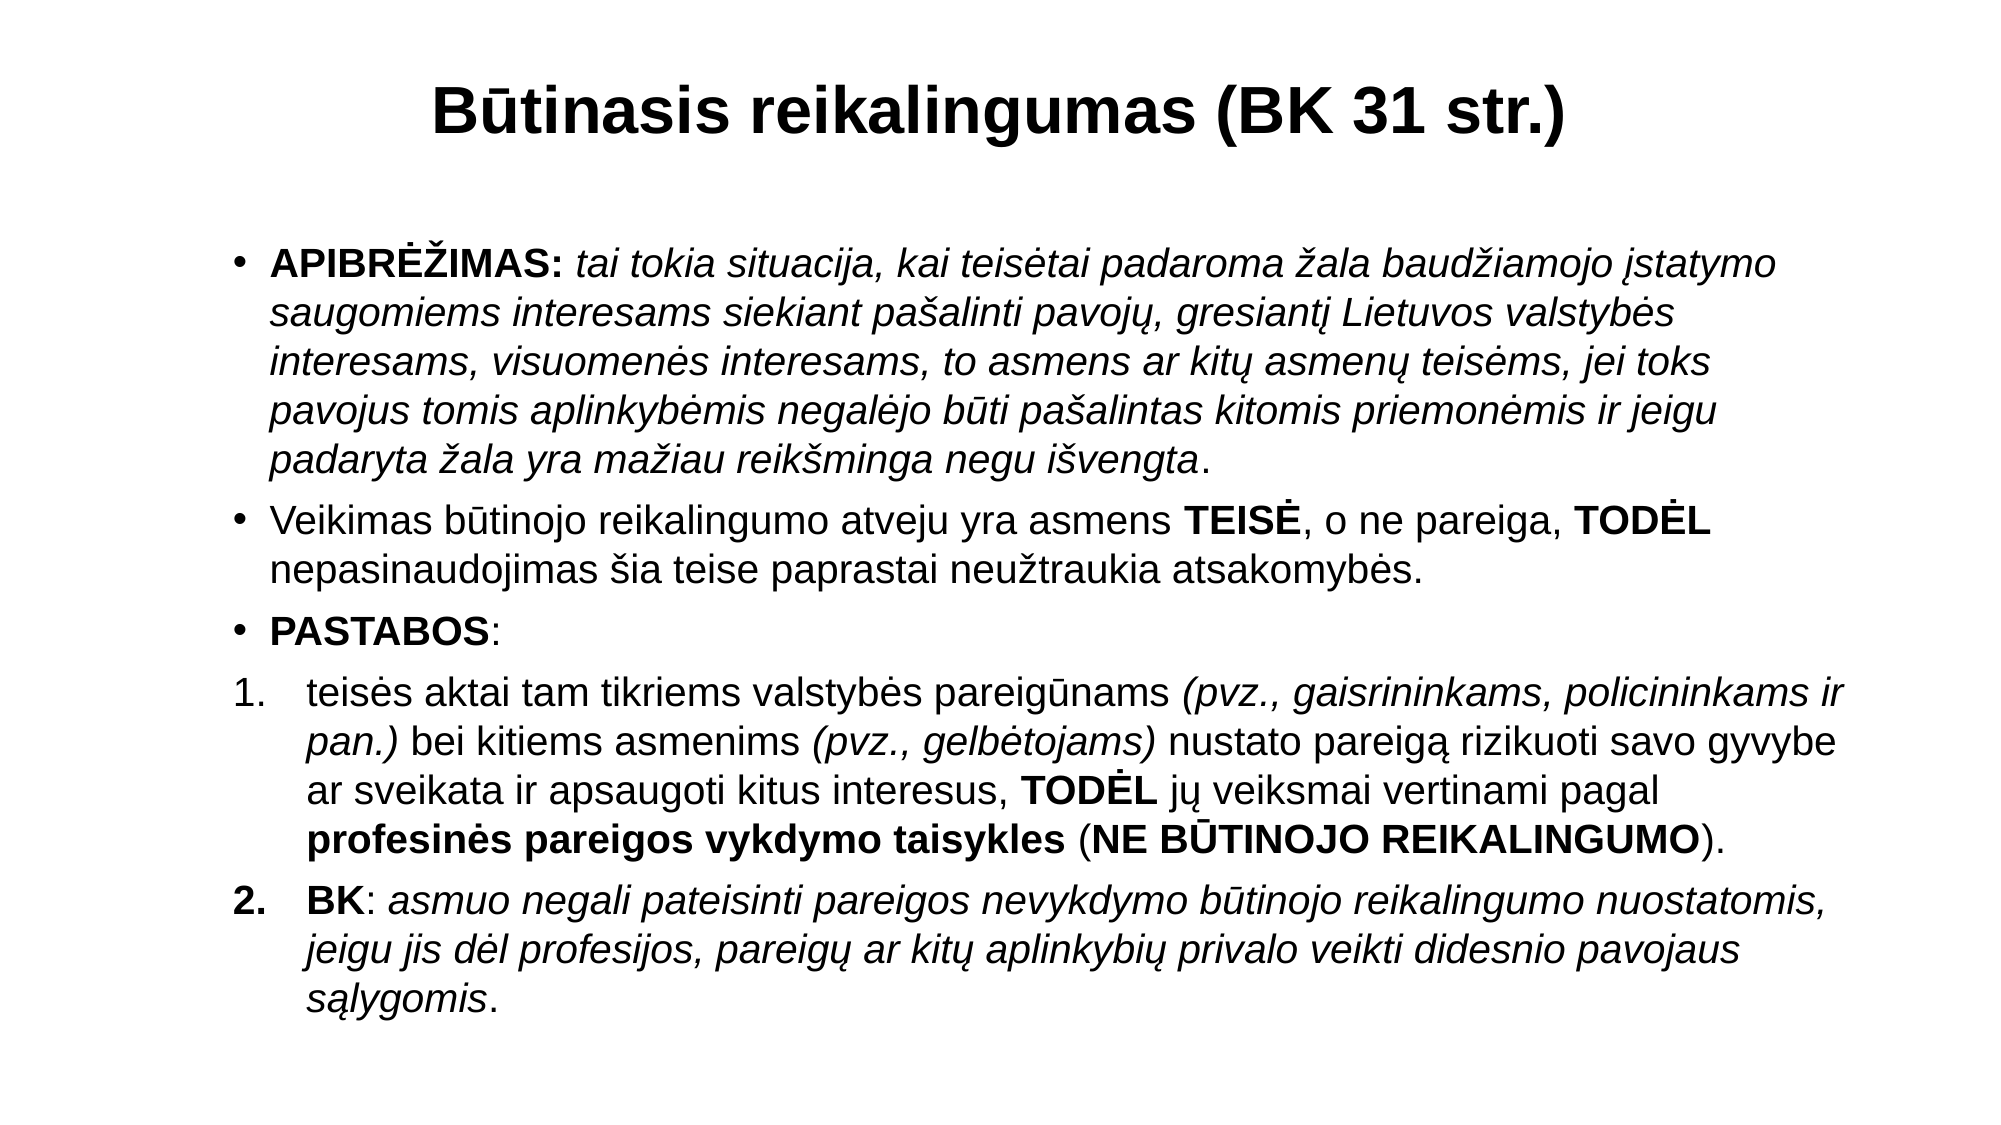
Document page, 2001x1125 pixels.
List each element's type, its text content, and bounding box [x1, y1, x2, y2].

title Būtinasis reikalingumas (BK 31 str.) [137, 23, 1863, 200]
list APIBRĖŽIMAS: tai tokia situacija, kai teisėtai padaroma žala baudžiamojo įstatymo saugomiems interesams siekiant pašalinti pavojų, gresiantį Lietuvos valstybės interesams, visuomenės interesams, to asmens ar kitų asmenų teisėms, jei toks pavojus tomis aplinkybėmis negalėjo būti pašalintas kitomis priemonėmis ir jeigu padaryta žala yra mažiau reikšminga negu išvengta. Veikimas būtinojo reikalingumo atveju yra asmens TEISĖ, o ne pareiga, TODĖL nepasinaudojimas šia teise paprastai neužtraukia atsakomybės. PASTABOS: teisės aktai tam tikriems valstybės pareigūnams (pvz., gaisrininkams, policininkams ir pan.) bei kitiems asmenims (pvz., gelbėtojams) nustato pareigą rizikuoti savo gyvybe ar sveikata ir apsaugoti kitus interesus, TODĖL jų veiksmai vertinami pagal profesinės pareigos vykdymo taisykles (NE BŪTINOJO REIKALINGUMO). BK: asmuo negali pateisinti pareigos nevykdymo būtinojo reikalingumo nuostatomis, jeigu jis dėl profesijos, pareigų ar kitų aplinkybių privalo veikti didesnio pavojaus sąlygomis. [217, 229, 1863, 1076]
